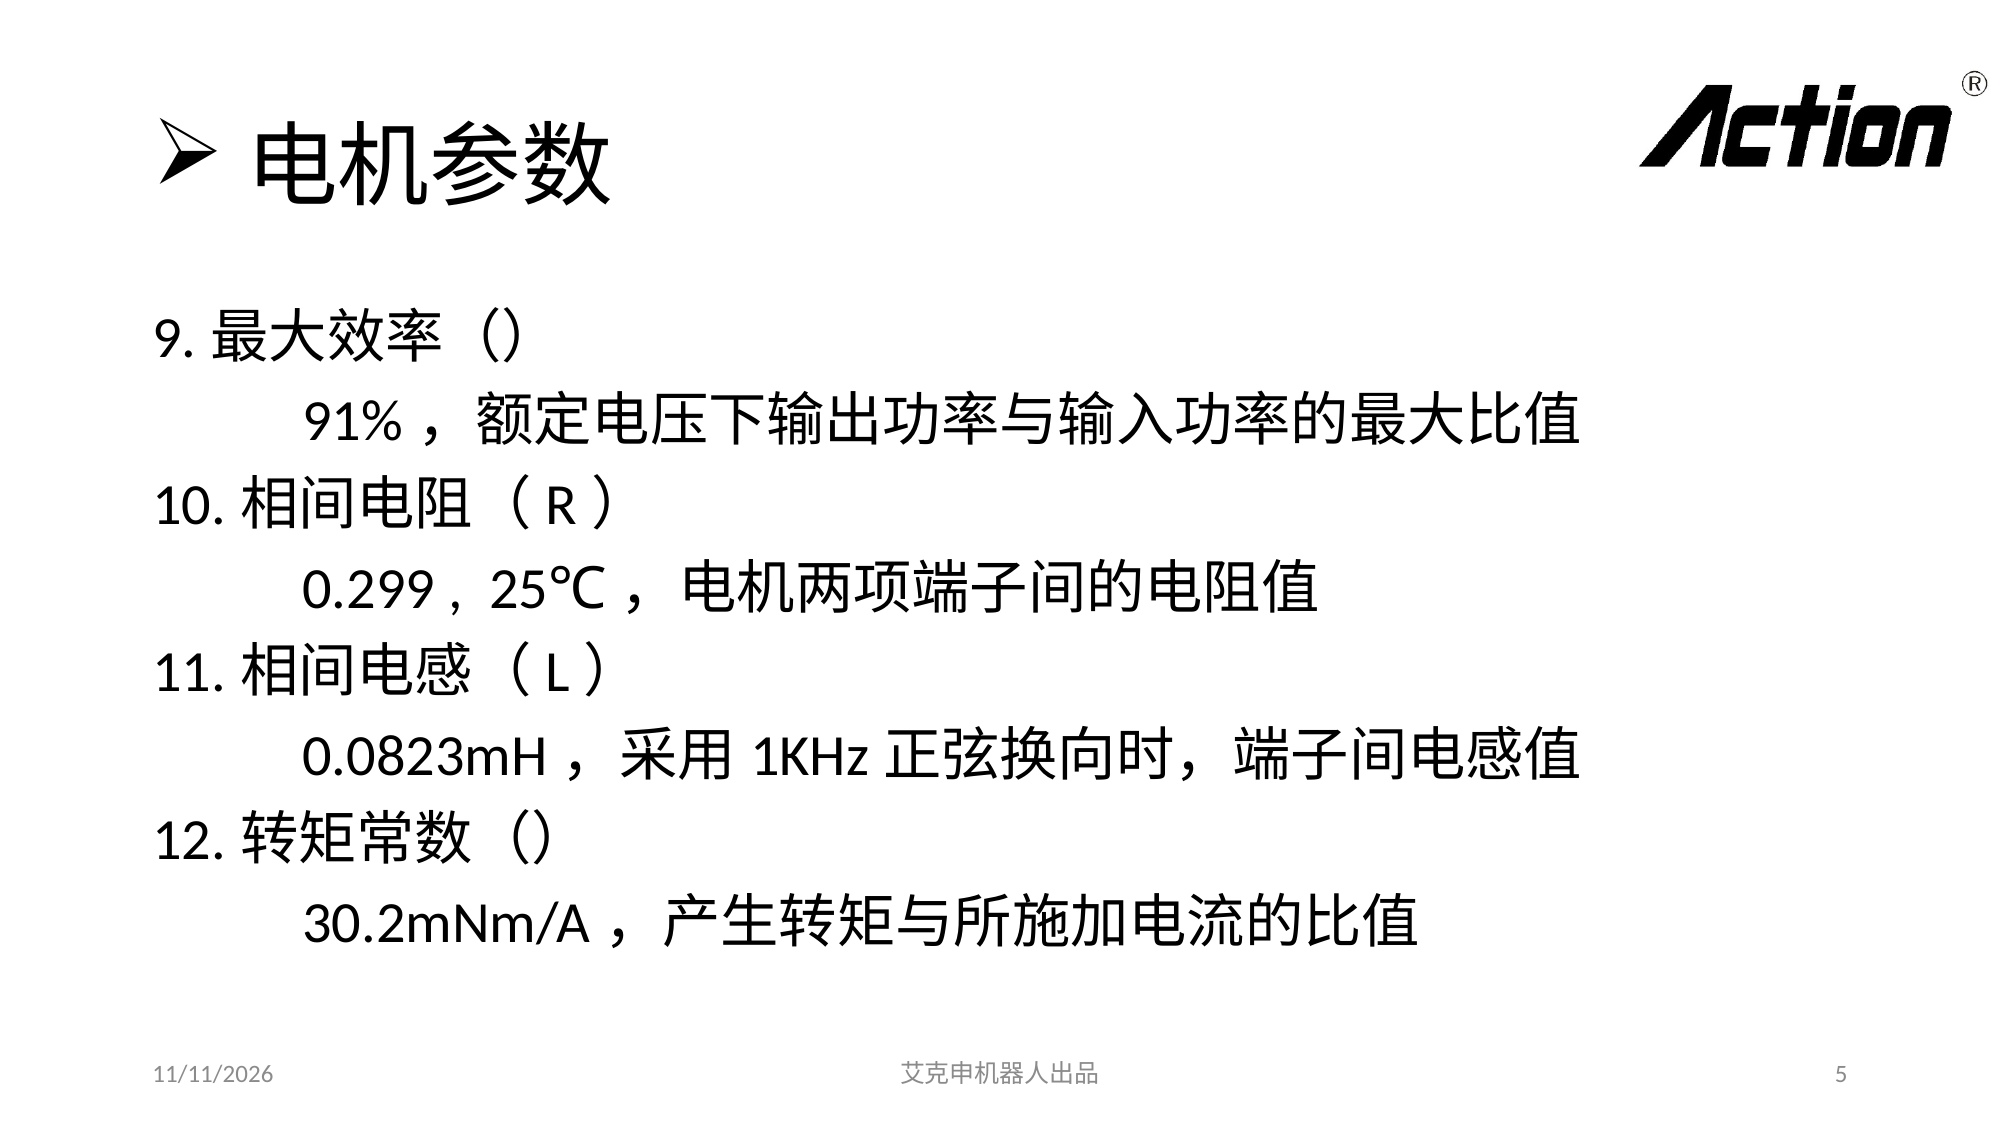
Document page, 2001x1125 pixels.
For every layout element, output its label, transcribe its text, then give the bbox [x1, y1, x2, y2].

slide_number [137, 1042, 588, 1103]
footer 艾克申机器人出品 [662, 1042, 1338, 1103]
title 电机参数 [137, 59, 1525, 278]
slide_number 5 [1412, 1042, 1863, 1103]
picture [1607, 0, 2000, 256]
